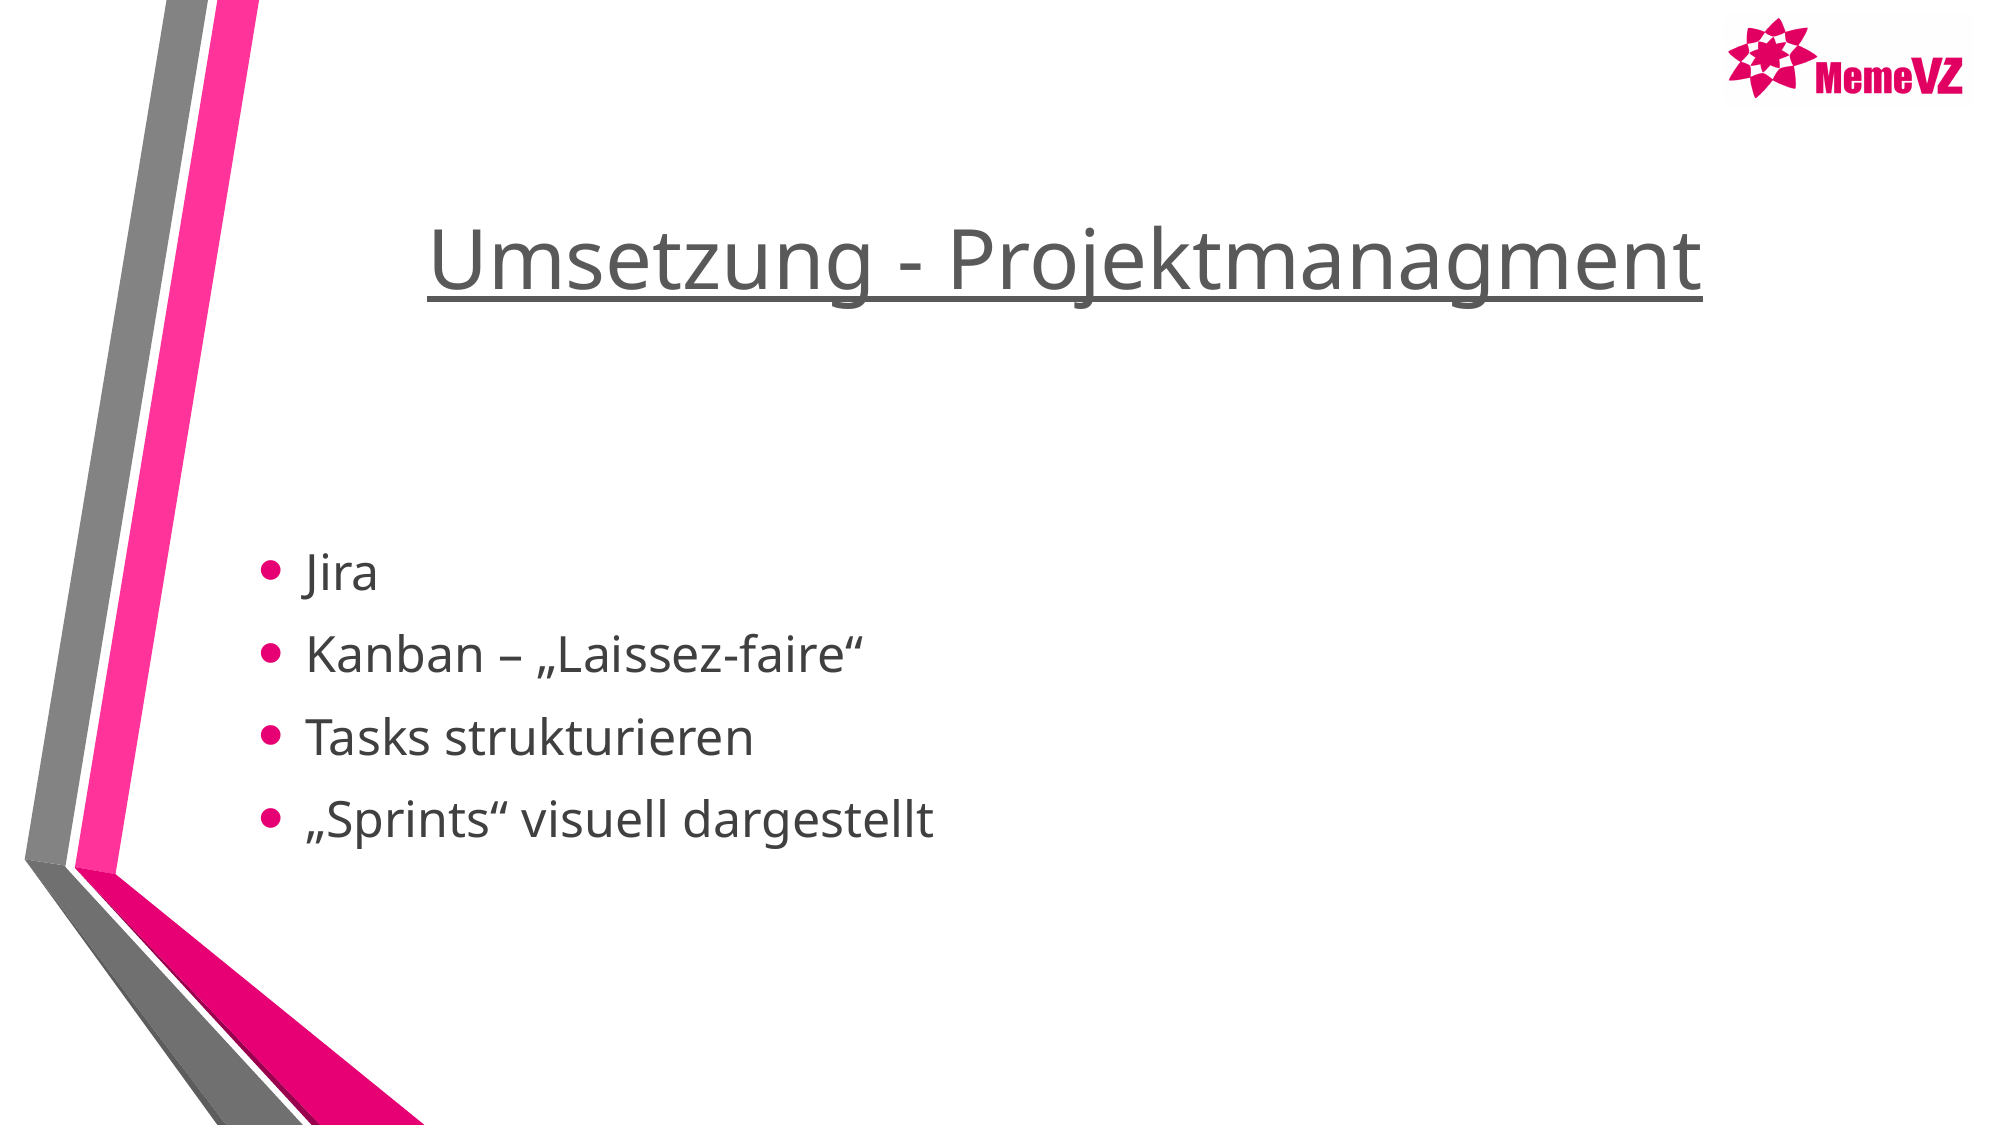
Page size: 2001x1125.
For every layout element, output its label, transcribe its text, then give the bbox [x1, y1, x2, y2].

picture [1723, 13, 1973, 107]
title Umsetzung - Projektmanagment [243, 112, 1887, 400]
list Jira Kanban – „Laissez-faire“ Tasks strukturieren „Sprints“ visuell dargestellt [243, 437, 1887, 950]
